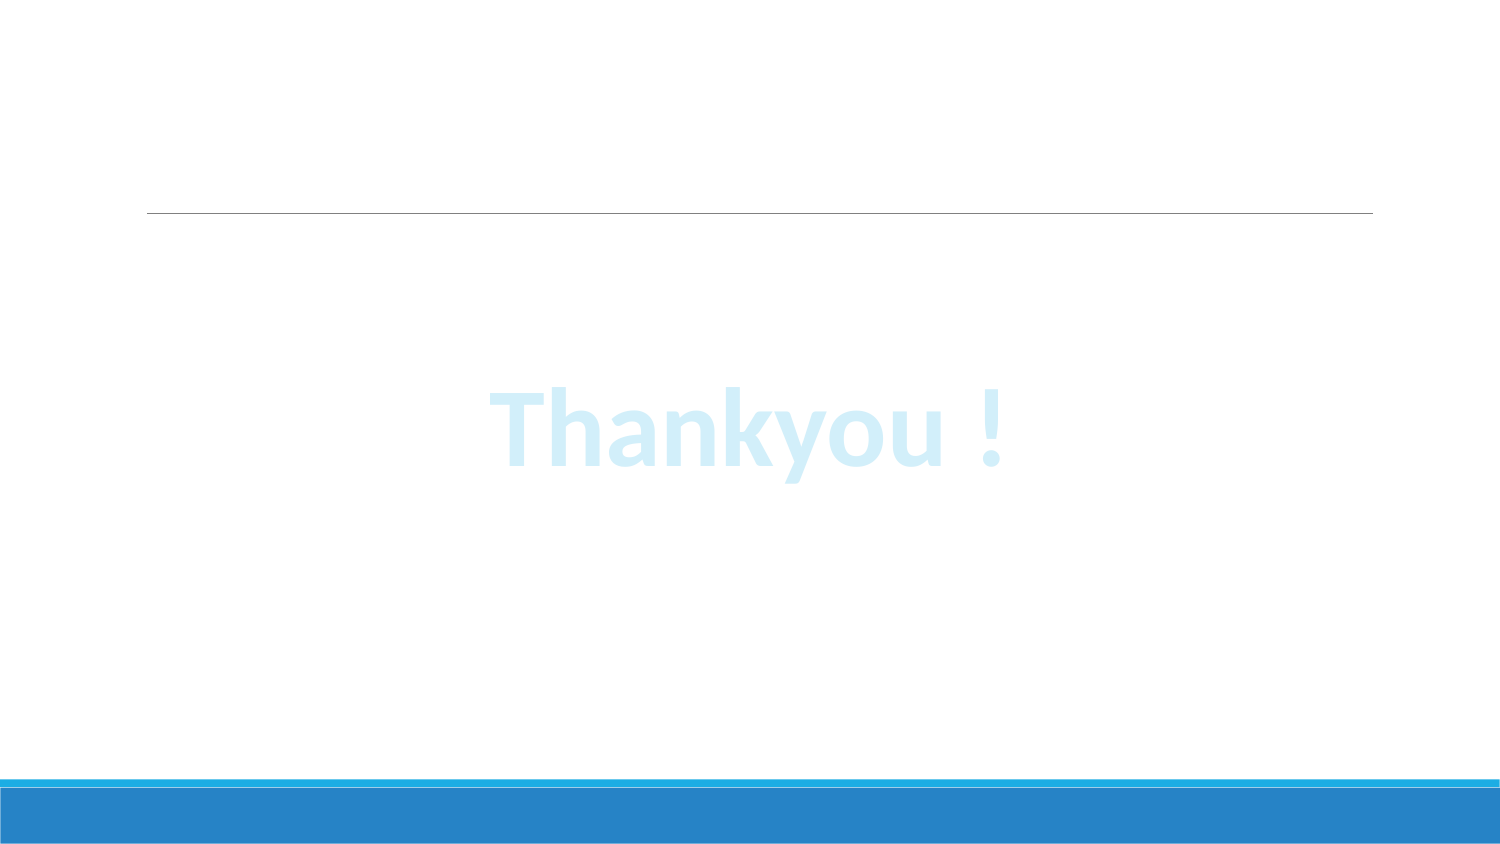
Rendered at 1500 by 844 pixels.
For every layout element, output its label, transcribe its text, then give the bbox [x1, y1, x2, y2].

text_box Thankyou ! [474, 346, 1026, 497]
